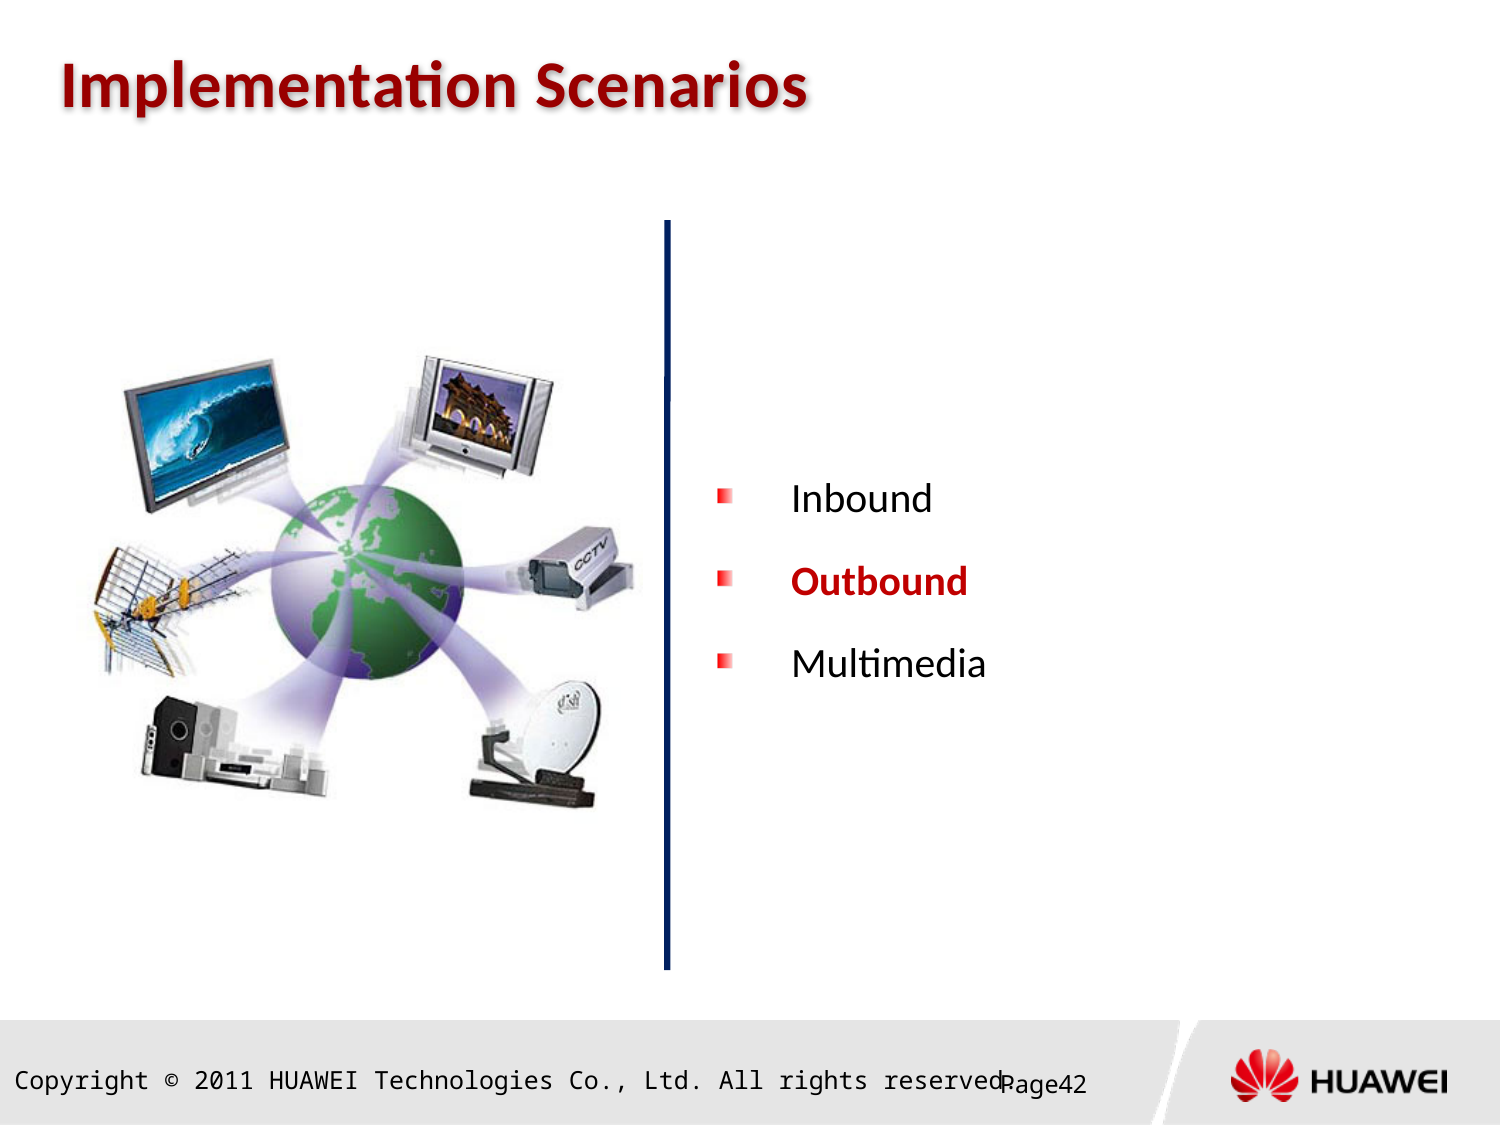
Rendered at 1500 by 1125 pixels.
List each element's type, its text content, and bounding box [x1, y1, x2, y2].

list Inbound Outbound Multimedia [702, 290, 1389, 847]
picture [992, 1077, 999, 1087]
picture [0, 1020, 1500, 1125]
picture [716, 569, 734, 588]
picture [76, 302, 643, 869]
slide_number Page41 [999, 1070, 1351, 1125]
title Implementation Scenarios [0, 0, 1500, 162]
picture [716, 652, 734, 670]
picture [716, 487, 734, 505]
